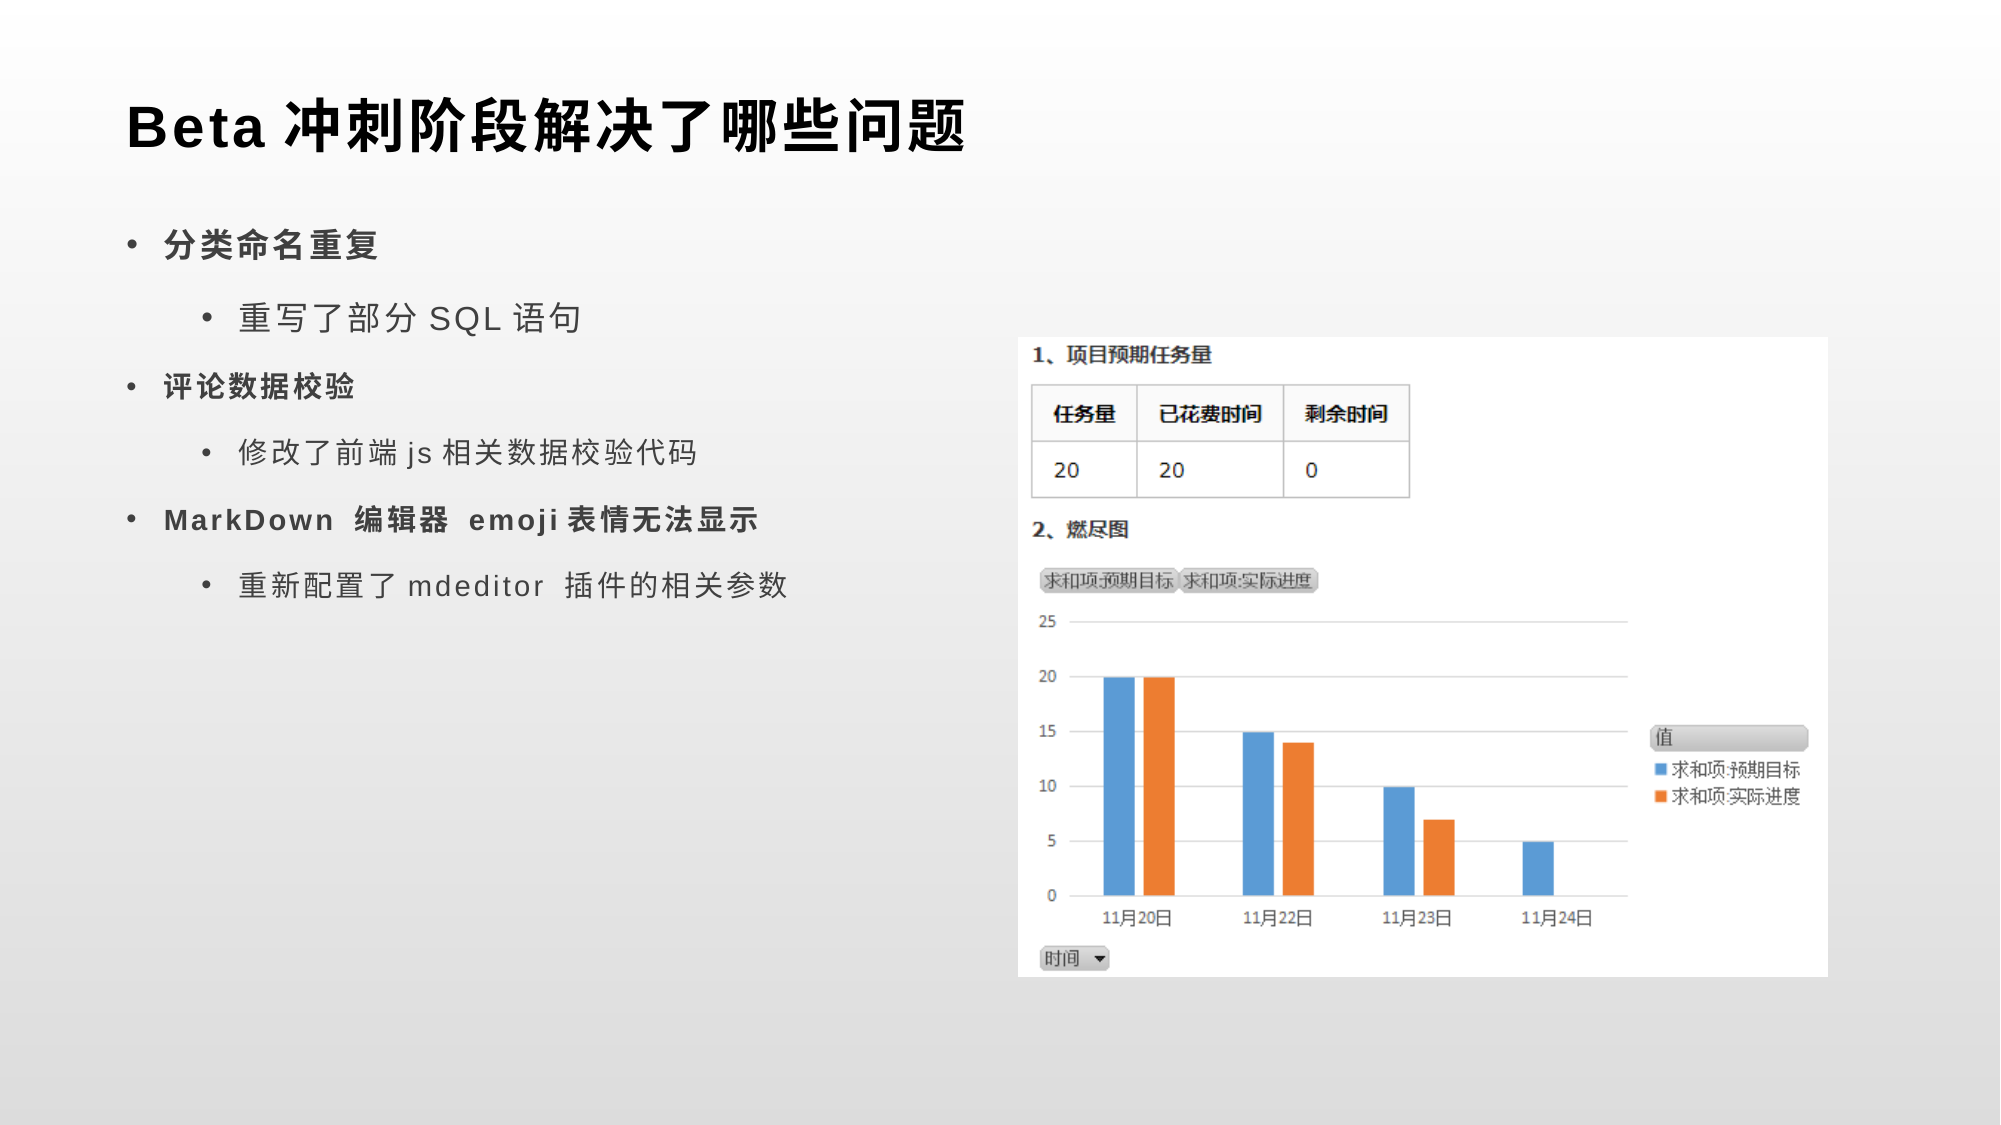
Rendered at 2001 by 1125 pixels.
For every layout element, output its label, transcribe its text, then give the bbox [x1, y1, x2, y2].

picture [1018, 337, 1828, 978]
title Beta冲刺阶段解决了哪些问题 [109, 70, 1891, 178]
list 分类命名重复 重写了部分SQL语句 评论数据校验 修改了前端js相关数据校验代码 MarkDown 编辑器 emoji表情无法显示 重新配置了mdeditor 插件的相关参数 [109, 212, 1891, 1040]
